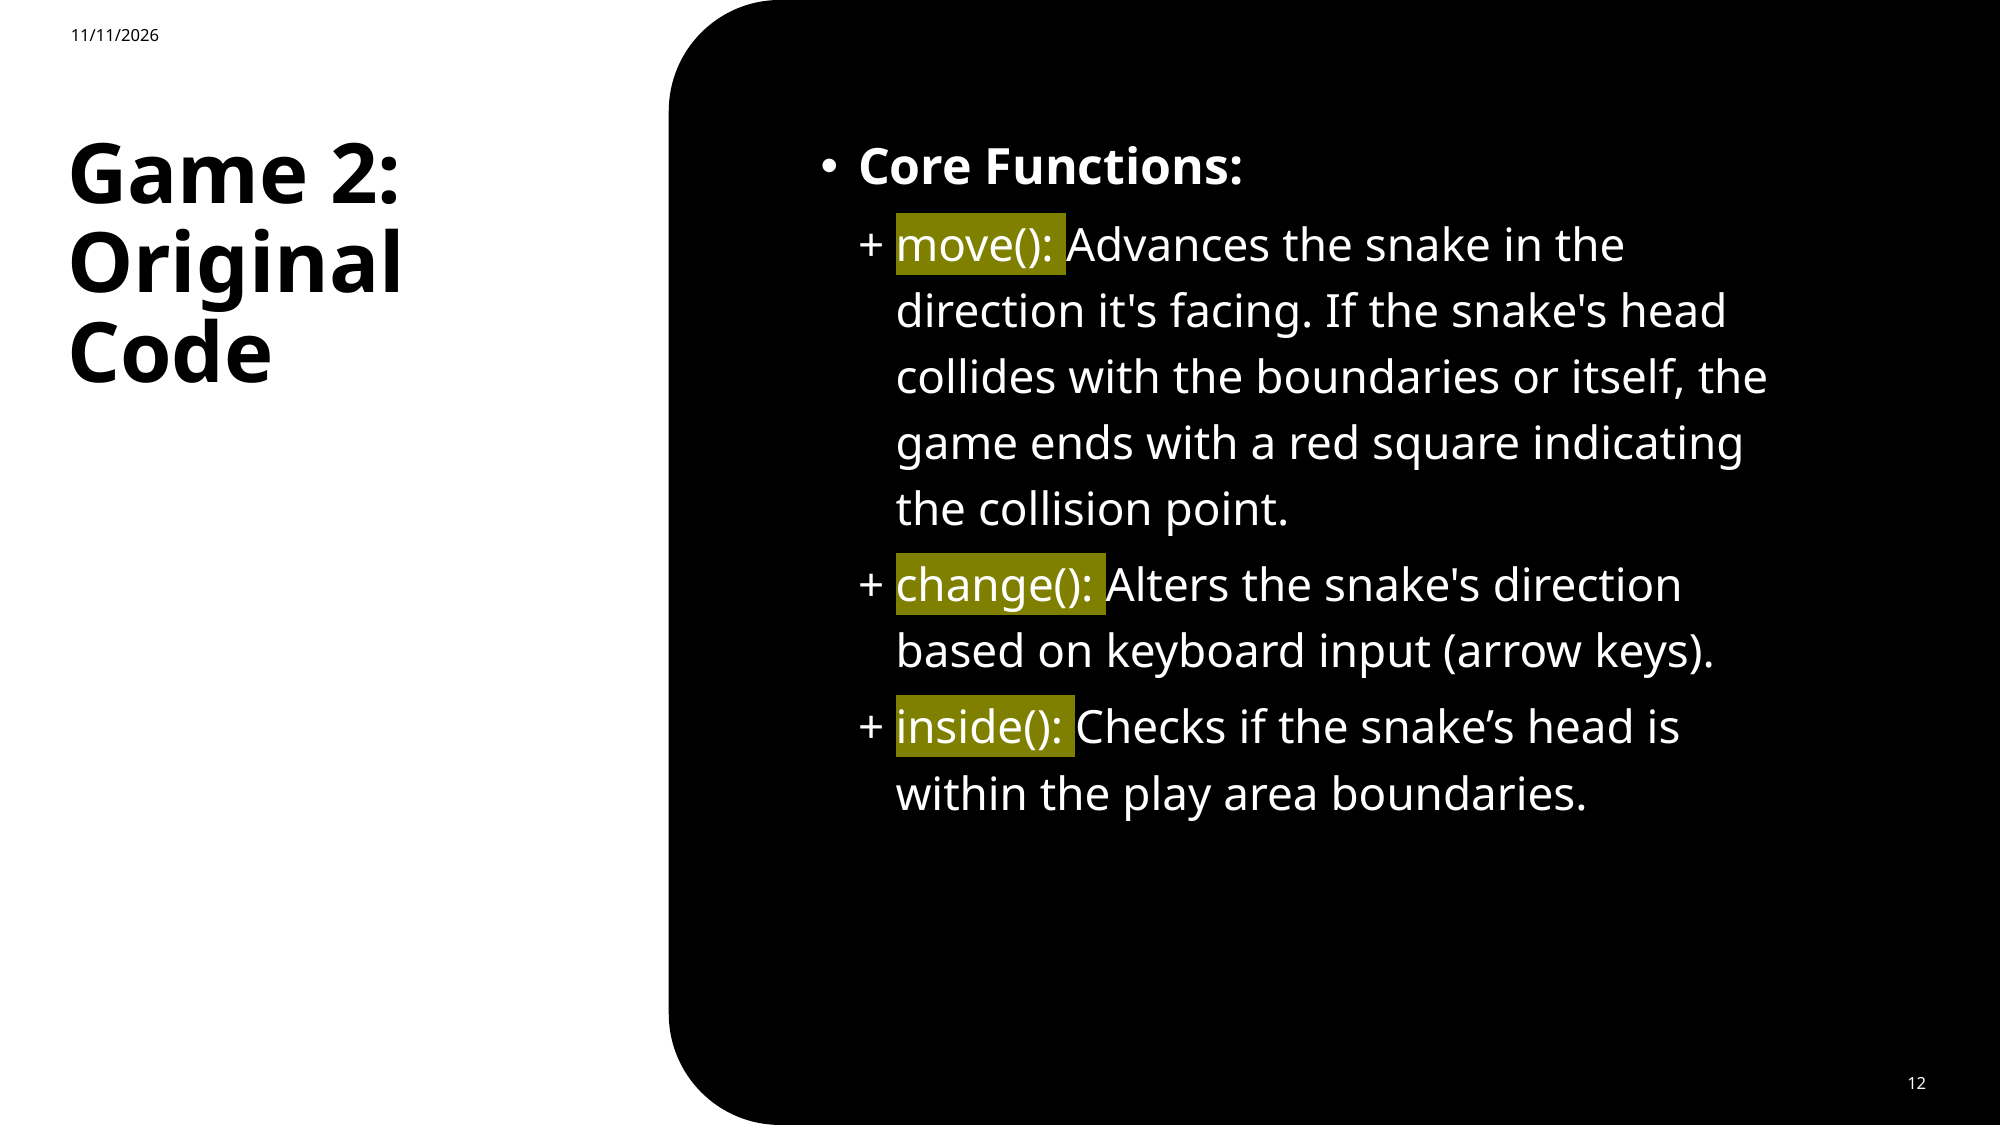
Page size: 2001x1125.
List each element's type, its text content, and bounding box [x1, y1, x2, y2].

title Game 2: Original Code [52, 123, 582, 1016]
slide_number 12 [1870, 1054, 1942, 1114]
text_box [0, 0, 759, 1125]
list Core Functions: move(): Advances the snake in the direction it's facing. If the snake's head collides with the boundaries or itself, the game ends with a red square indicating the collision point. change(): Alters the snake's direction based on keyboard input (arrow keys). inside(): Checks if the snake’s head is within the play area boundaries. [805, 115, 1828, 1005]
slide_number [55, 10, 506, 63]
text_box [667, 0, 2000, 1125]
